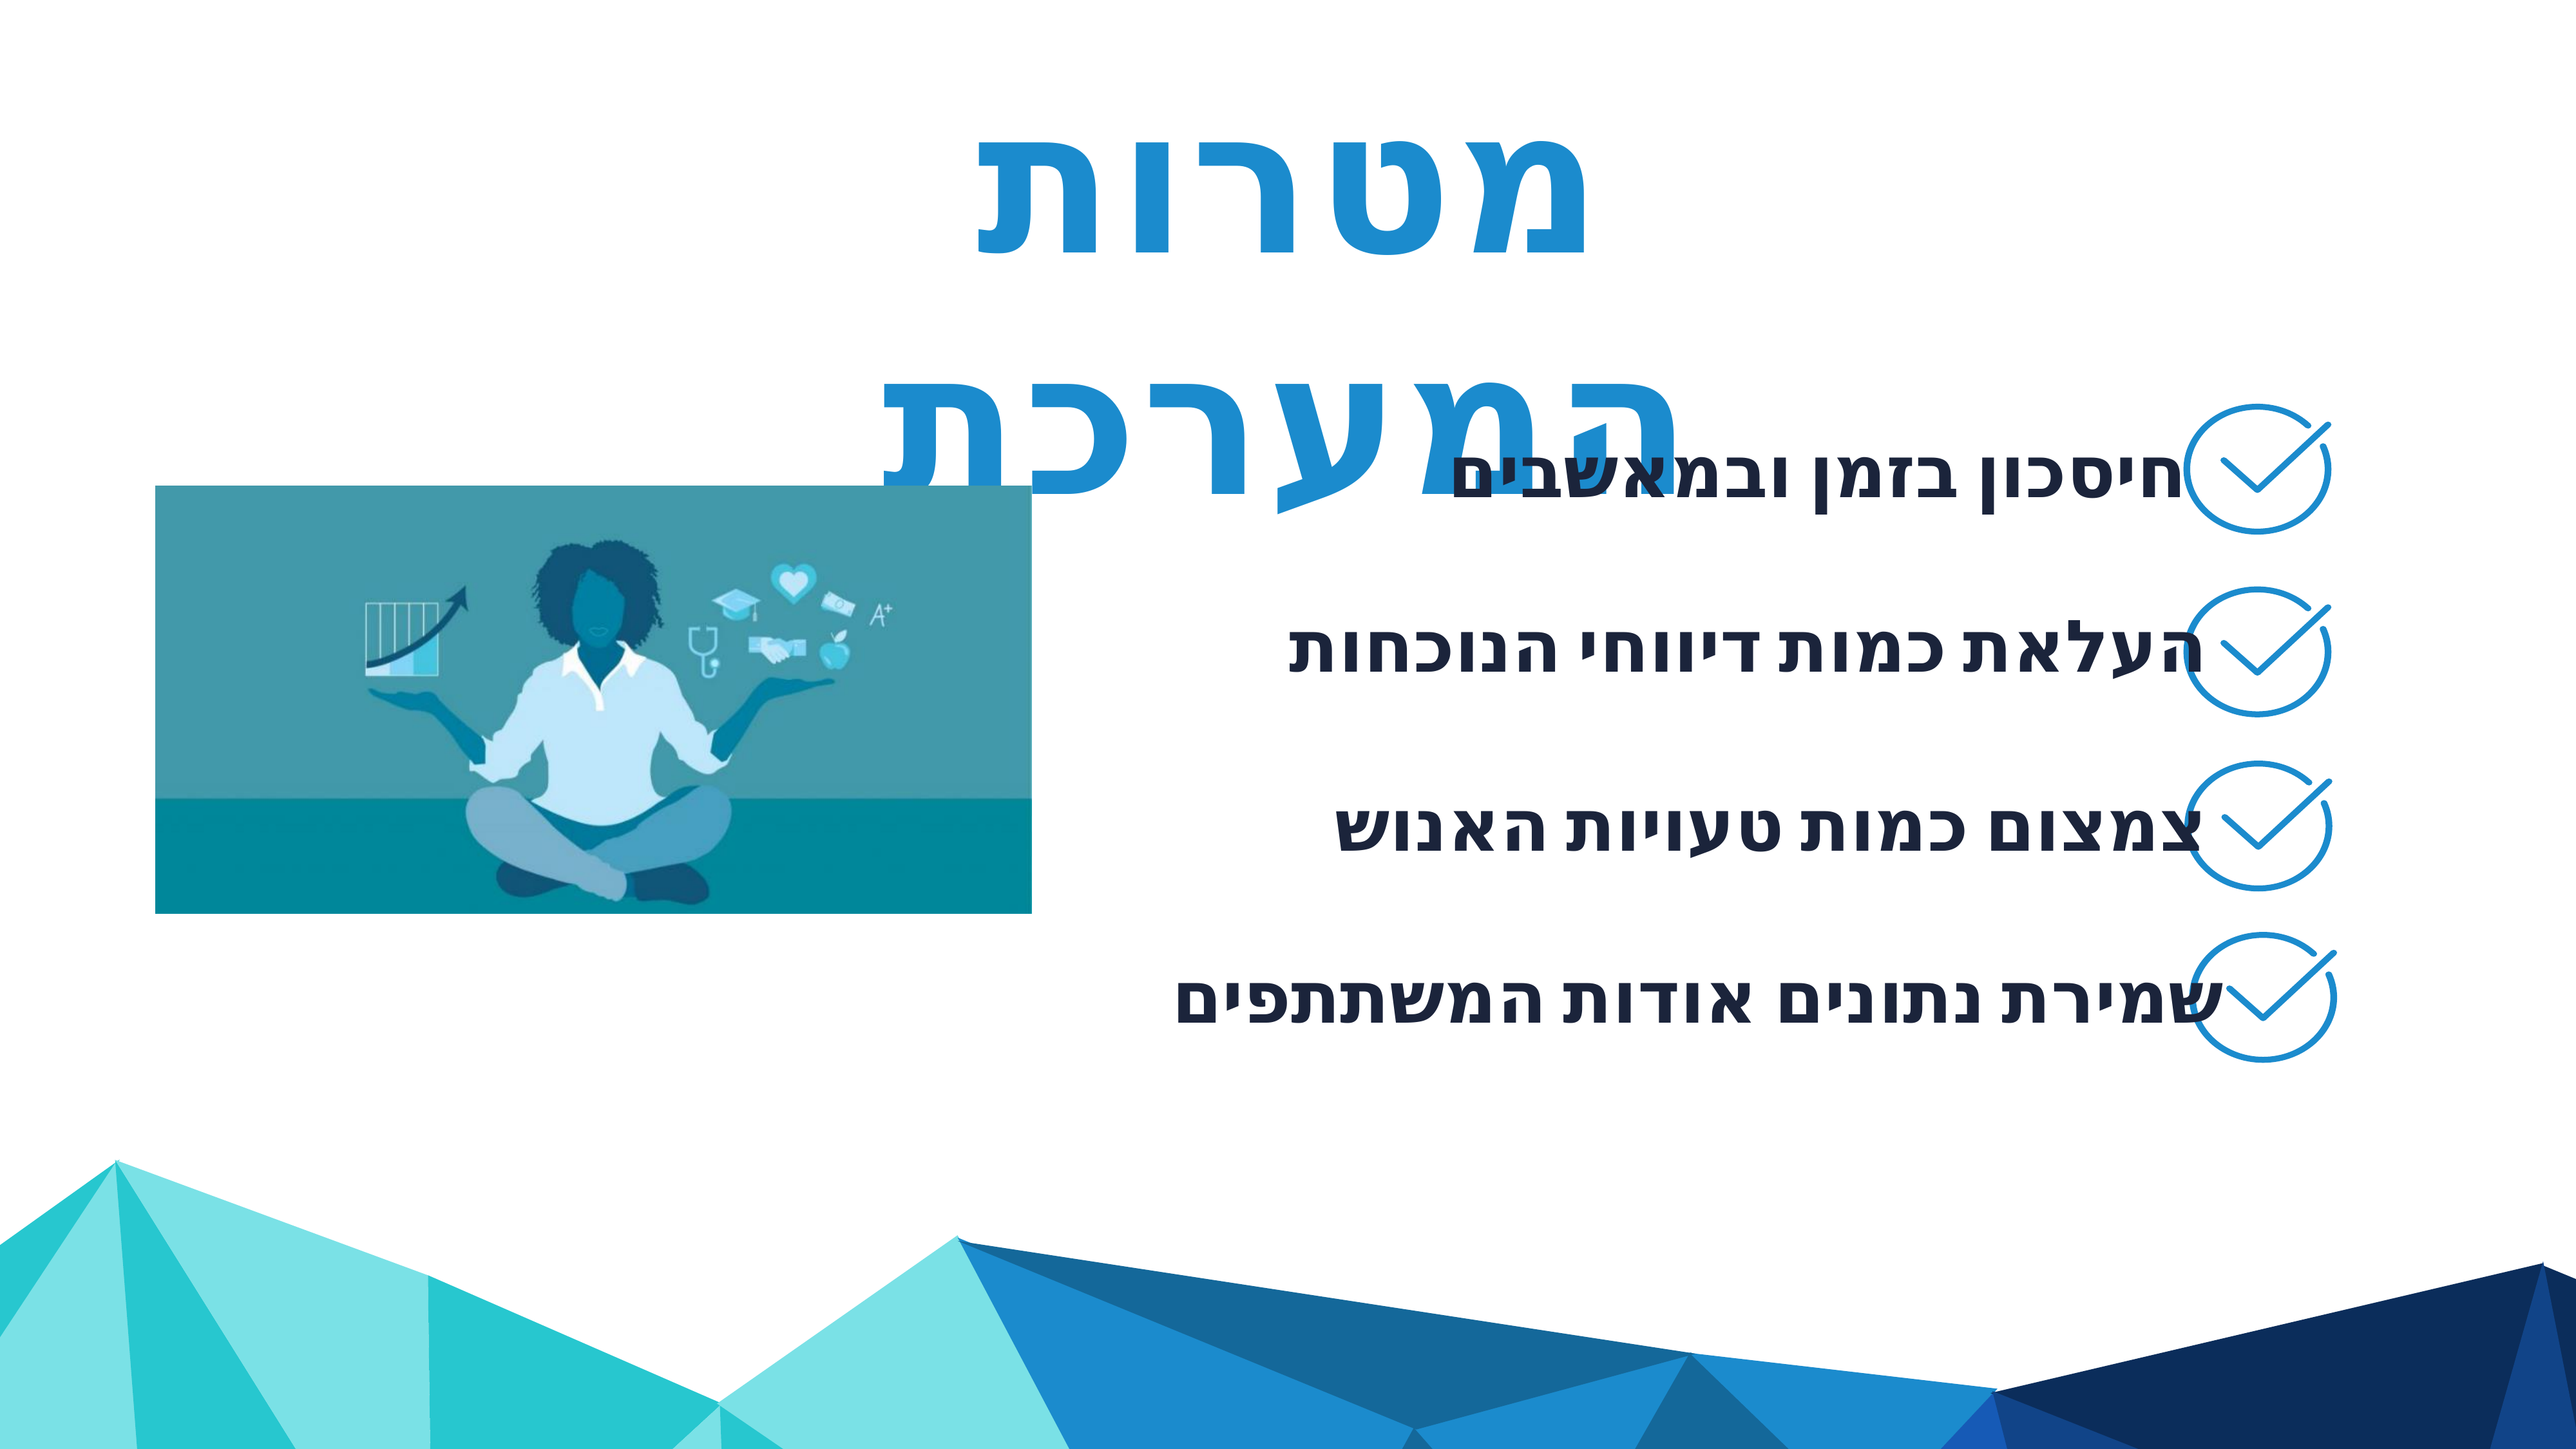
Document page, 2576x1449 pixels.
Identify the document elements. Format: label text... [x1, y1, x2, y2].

picture [155, 486, 1032, 914]
text_box חיסכון בזמן ובמאשבים [1169, 420, 2466, 517]
text_box [2218, 932, 2308, 945]
text_box שמירת נתונים אודות המשתתפים [1050, 945, 2347, 1042]
text_box [2207, 517, 2308, 535]
text_box [2208, 403, 2306, 420]
text_box מטרות המערכת [572, 46, 2004, 540]
text_box [2204, 871, 2313, 892]
text_box צמצום כמות טעויות האנוש [1123, 773, 2420, 871]
text_box העלאת כמות דיווחי הנוכחות [1100, 594, 2397, 692]
text_box [2199, 692, 2316, 717]
text_box [2214, 761, 2303, 773]
text_box [2209, 1042, 2318, 1063]
text_box [2222, 586, 2293, 594]
